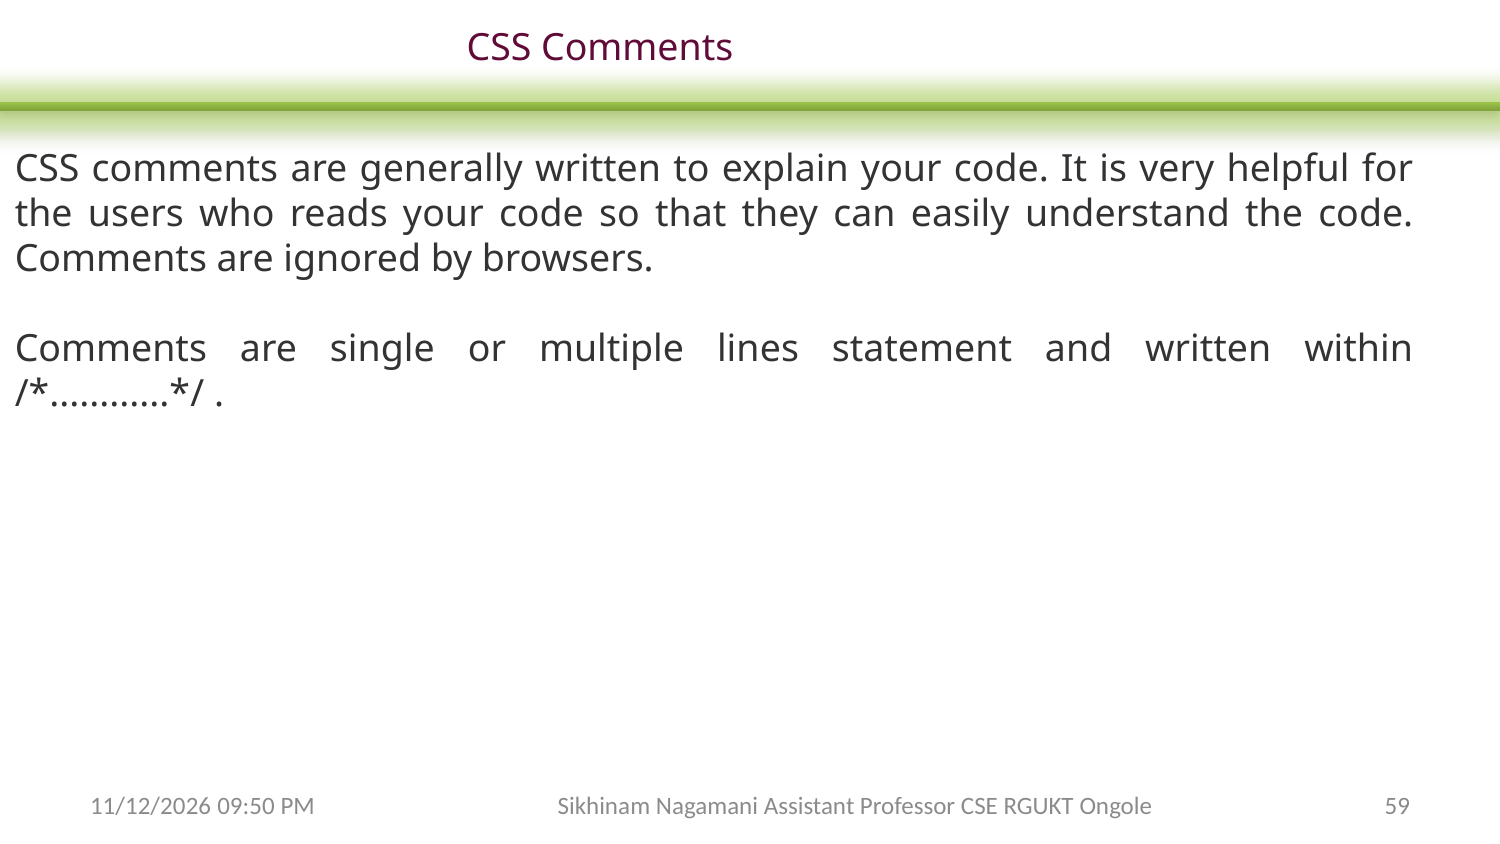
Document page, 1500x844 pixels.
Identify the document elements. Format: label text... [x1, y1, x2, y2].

footer Sikhinam Nagamani Assistant Professor CSE RGUKT Ongole [512, 782, 1199, 828]
text_box CSS Comments [451, 15, 1250, 76]
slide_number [75, 782, 425, 828]
slide_number 59 [1199, 782, 1425, 828]
text_box [0, 102, 1500, 111]
text_box CSS comments are generally written to explain your code. It is very helpful for the users who reads your code so that they can easily understand the code. Comments are ignored by browsers. Comments are single or multiple lines statement and written within /*............*/ . [0, 136, 1430, 422]
